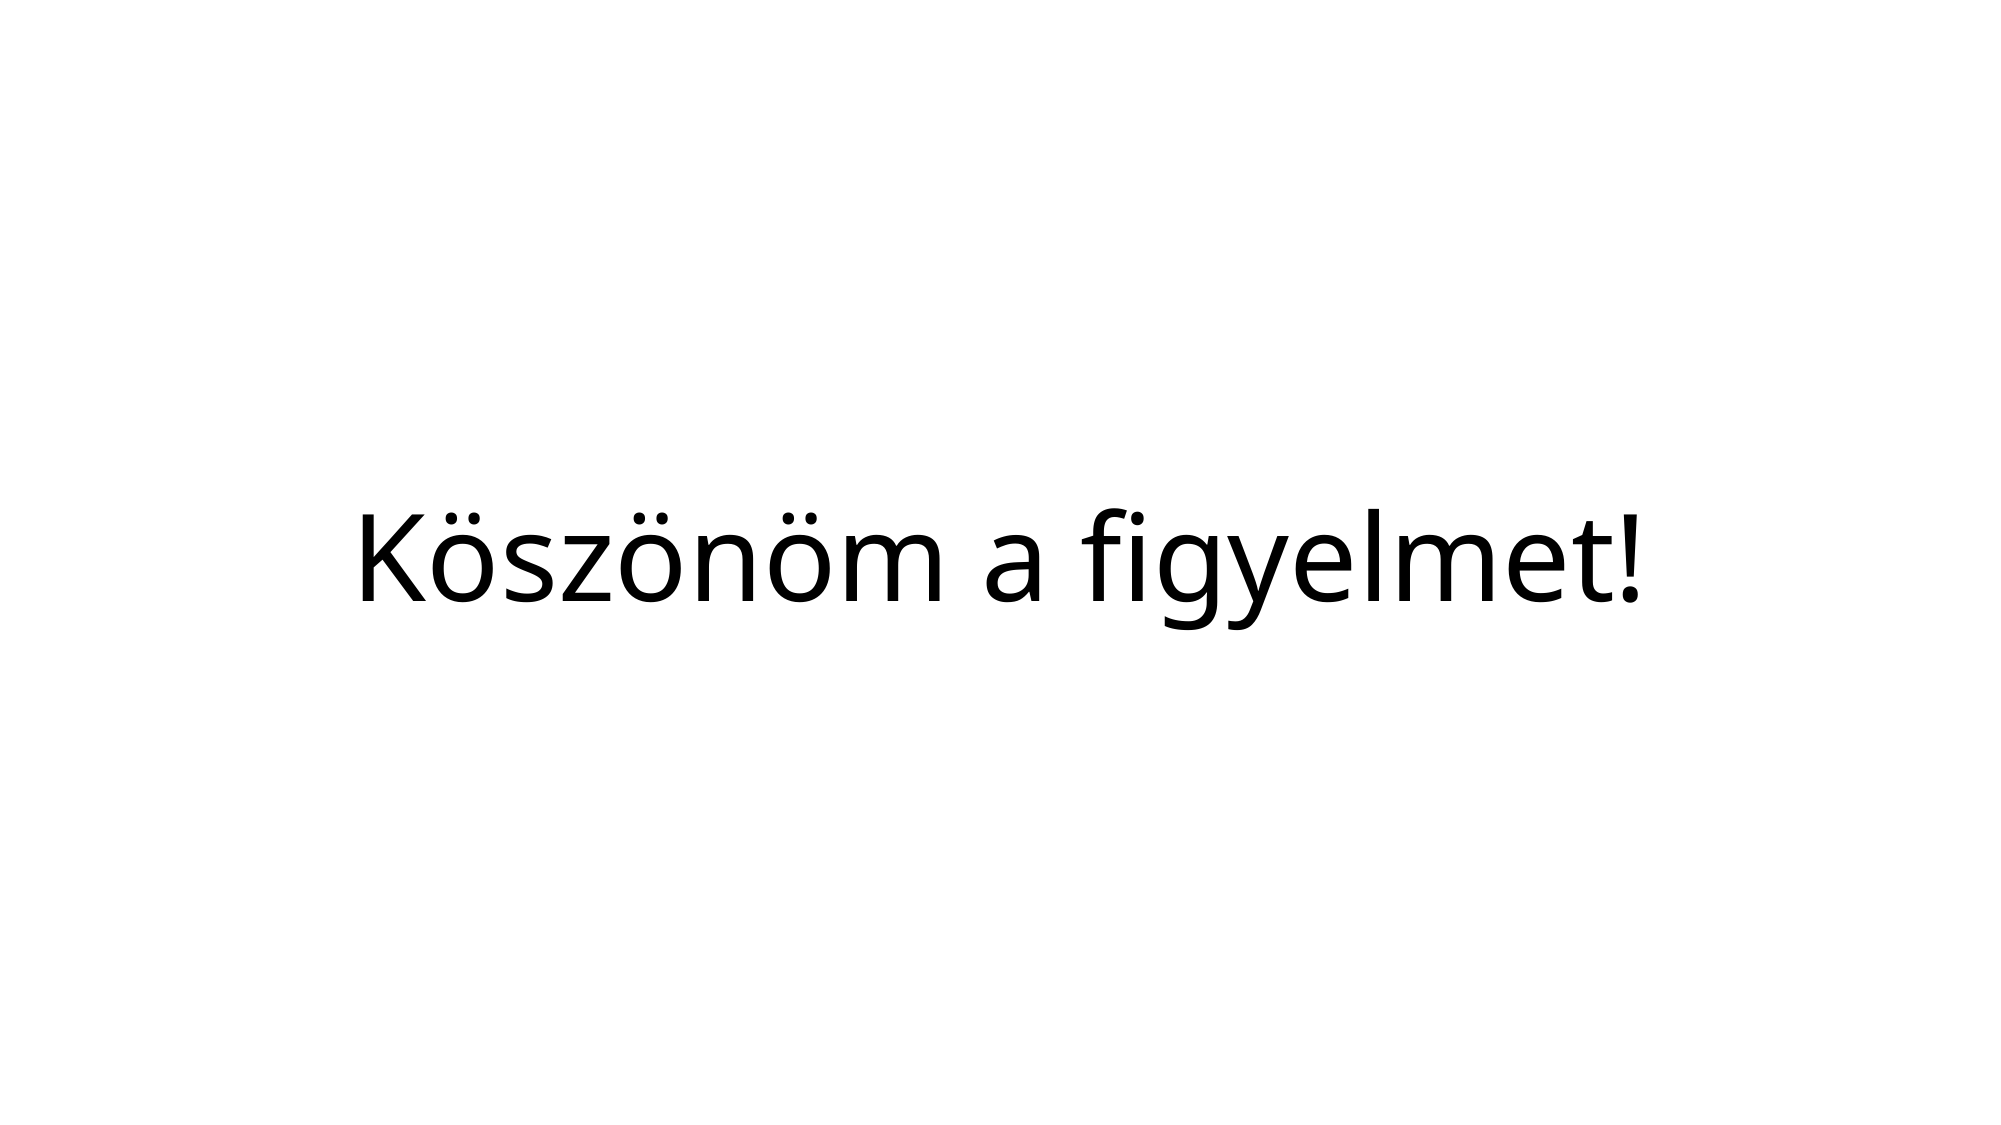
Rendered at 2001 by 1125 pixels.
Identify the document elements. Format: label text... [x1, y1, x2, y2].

title Köszönöm a figyelmet! [249, 489, 1750, 636]
